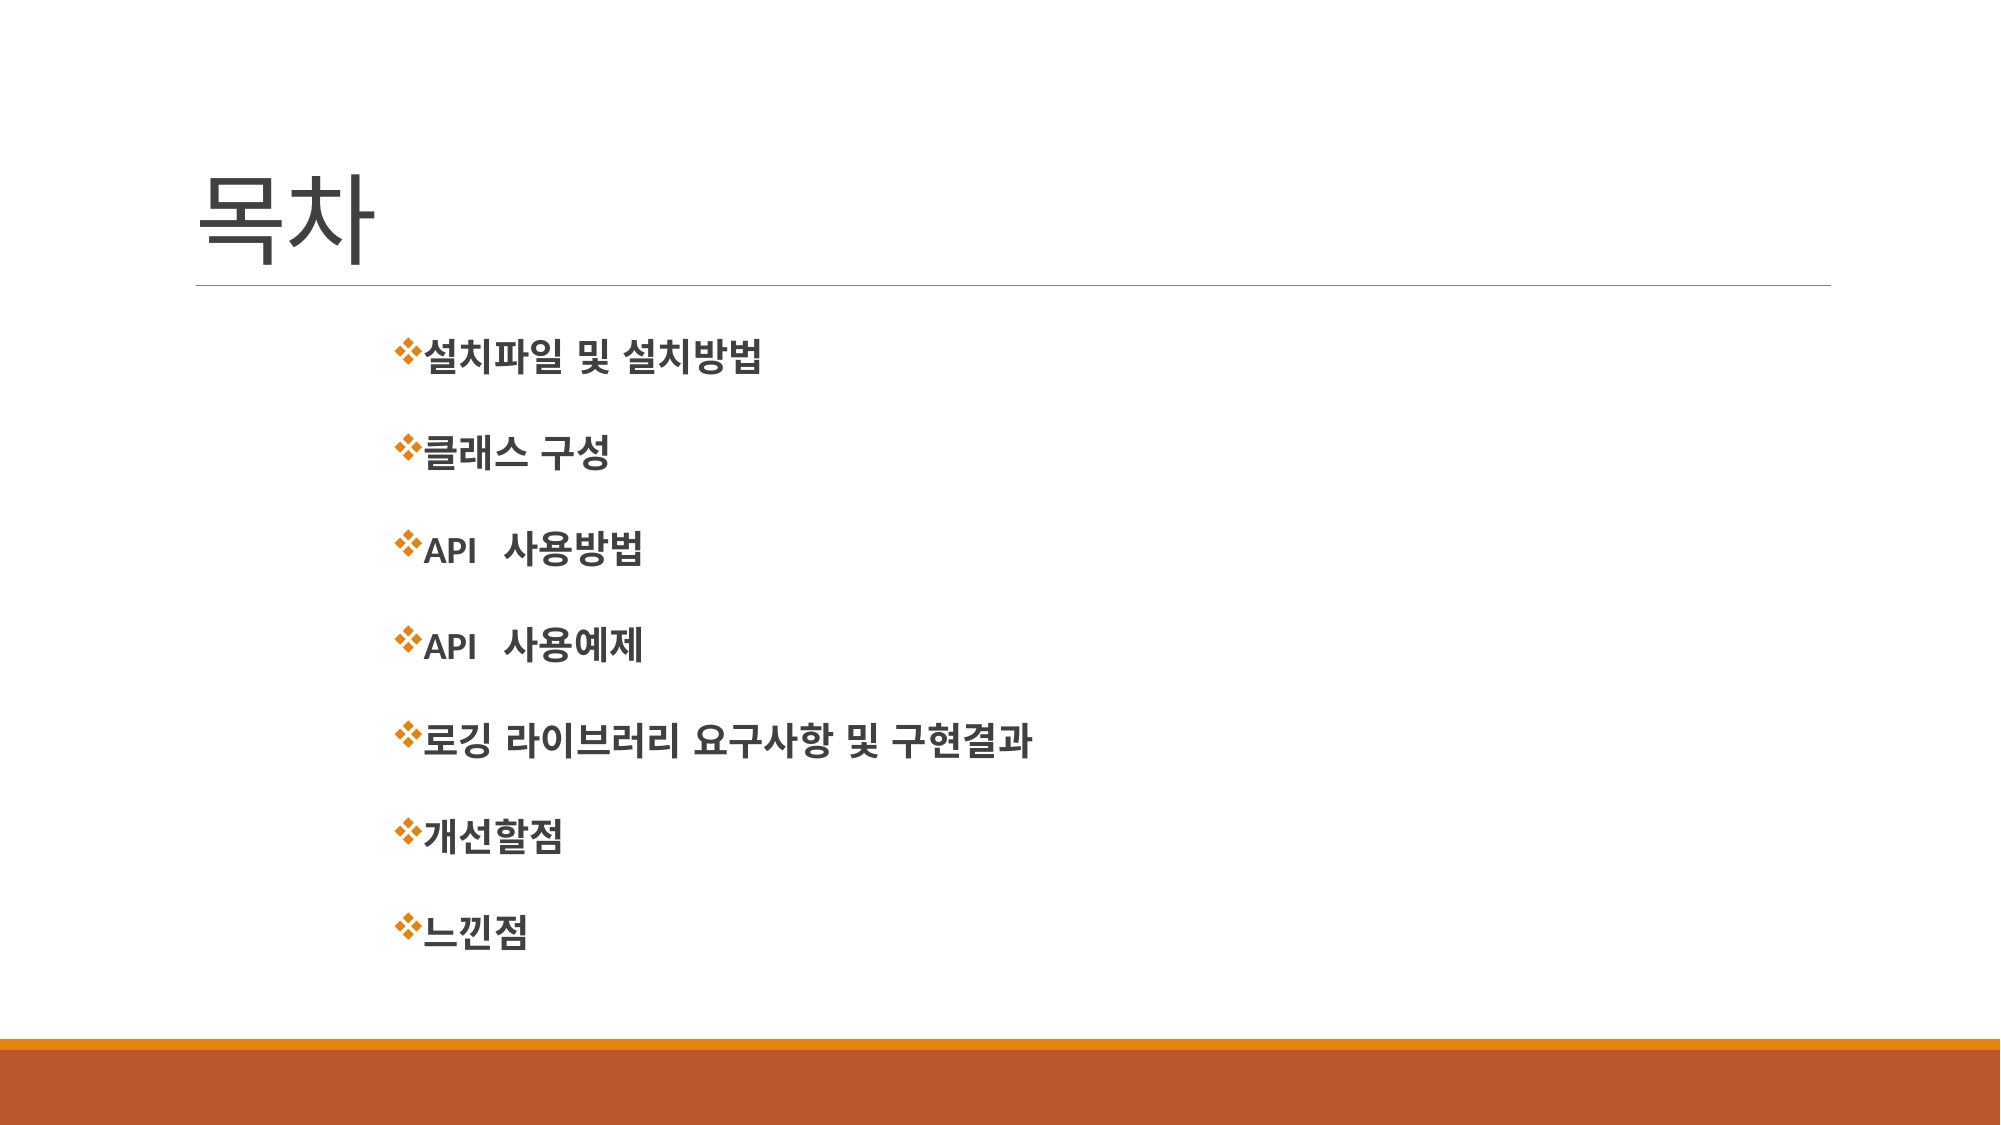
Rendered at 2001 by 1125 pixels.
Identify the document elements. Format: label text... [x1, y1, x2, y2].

title 목차 [180, 47, 1830, 285]
list 설치파일 및 설치방법 클래스 구성 API 사용방법 API 사용예제 로깅 라이브러리 요구사항 및 구현결과 개선할점 느낀점 [391, 302, 1830, 963]
